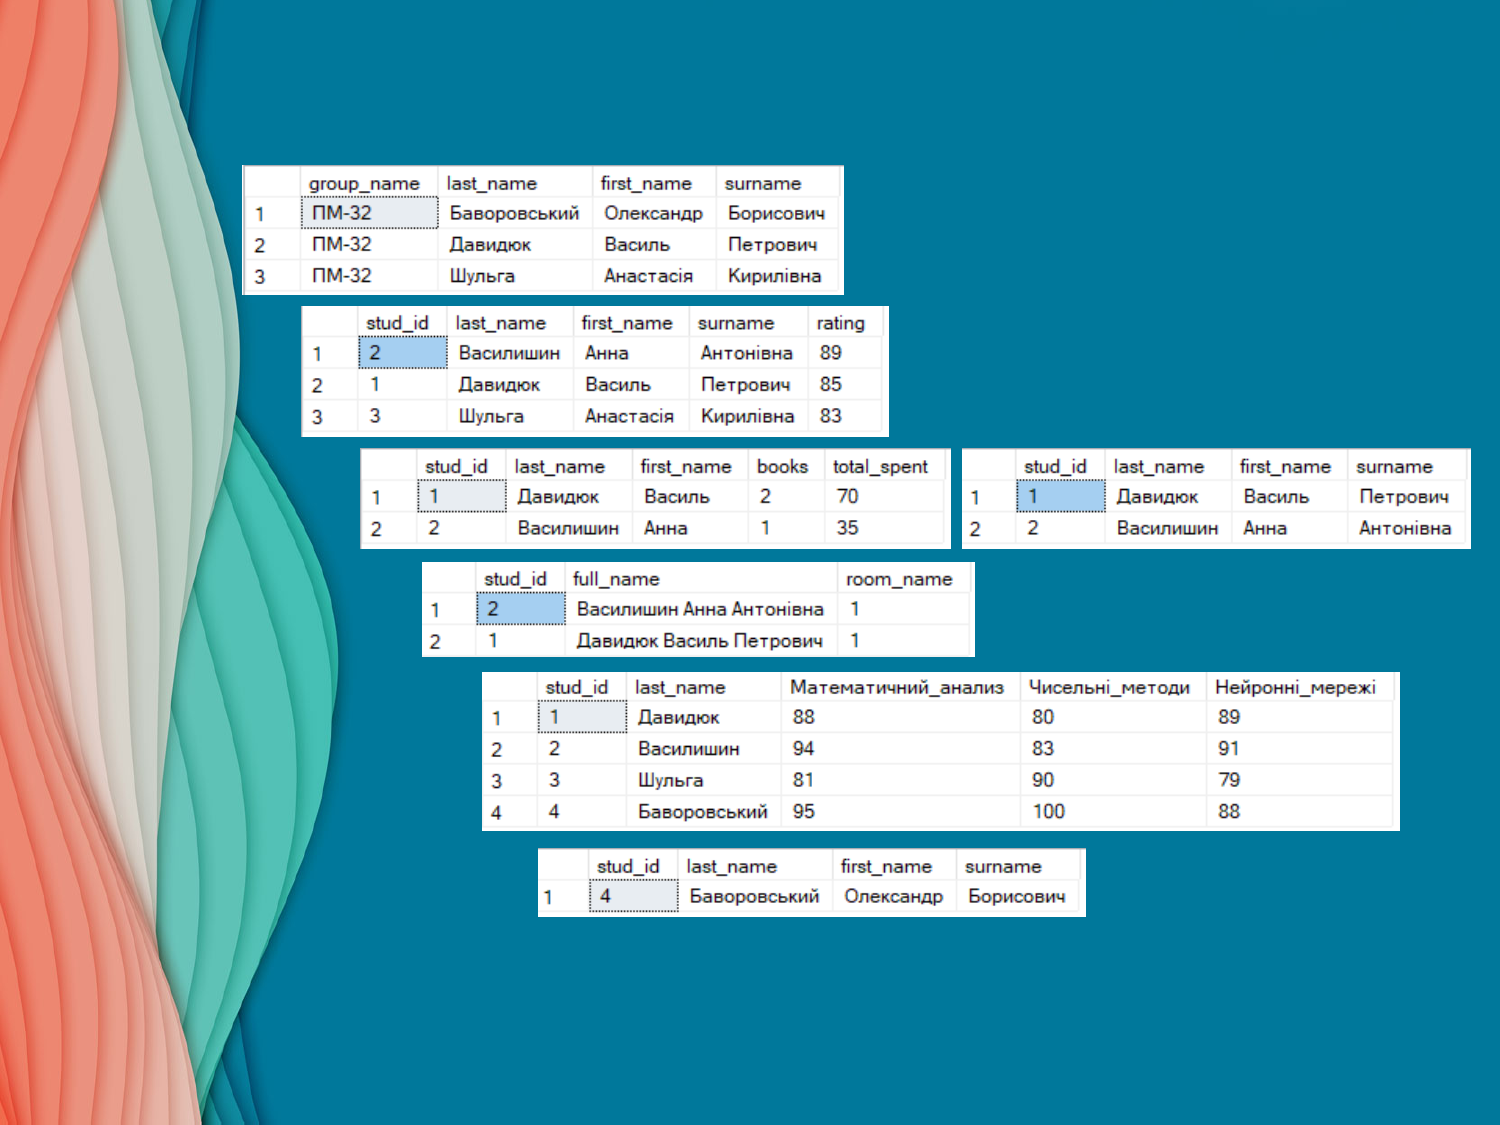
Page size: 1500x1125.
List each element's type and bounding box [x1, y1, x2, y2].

picture [963, 449, 1470, 548]
picture [302, 307, 888, 436]
picture [483, 673, 1399, 830]
picture [539, 849, 1085, 916]
picture [0, 0, 339, 1125]
picture [243, 166, 843, 294]
picture [423, 563, 974, 656]
picture [361, 449, 950, 548]
